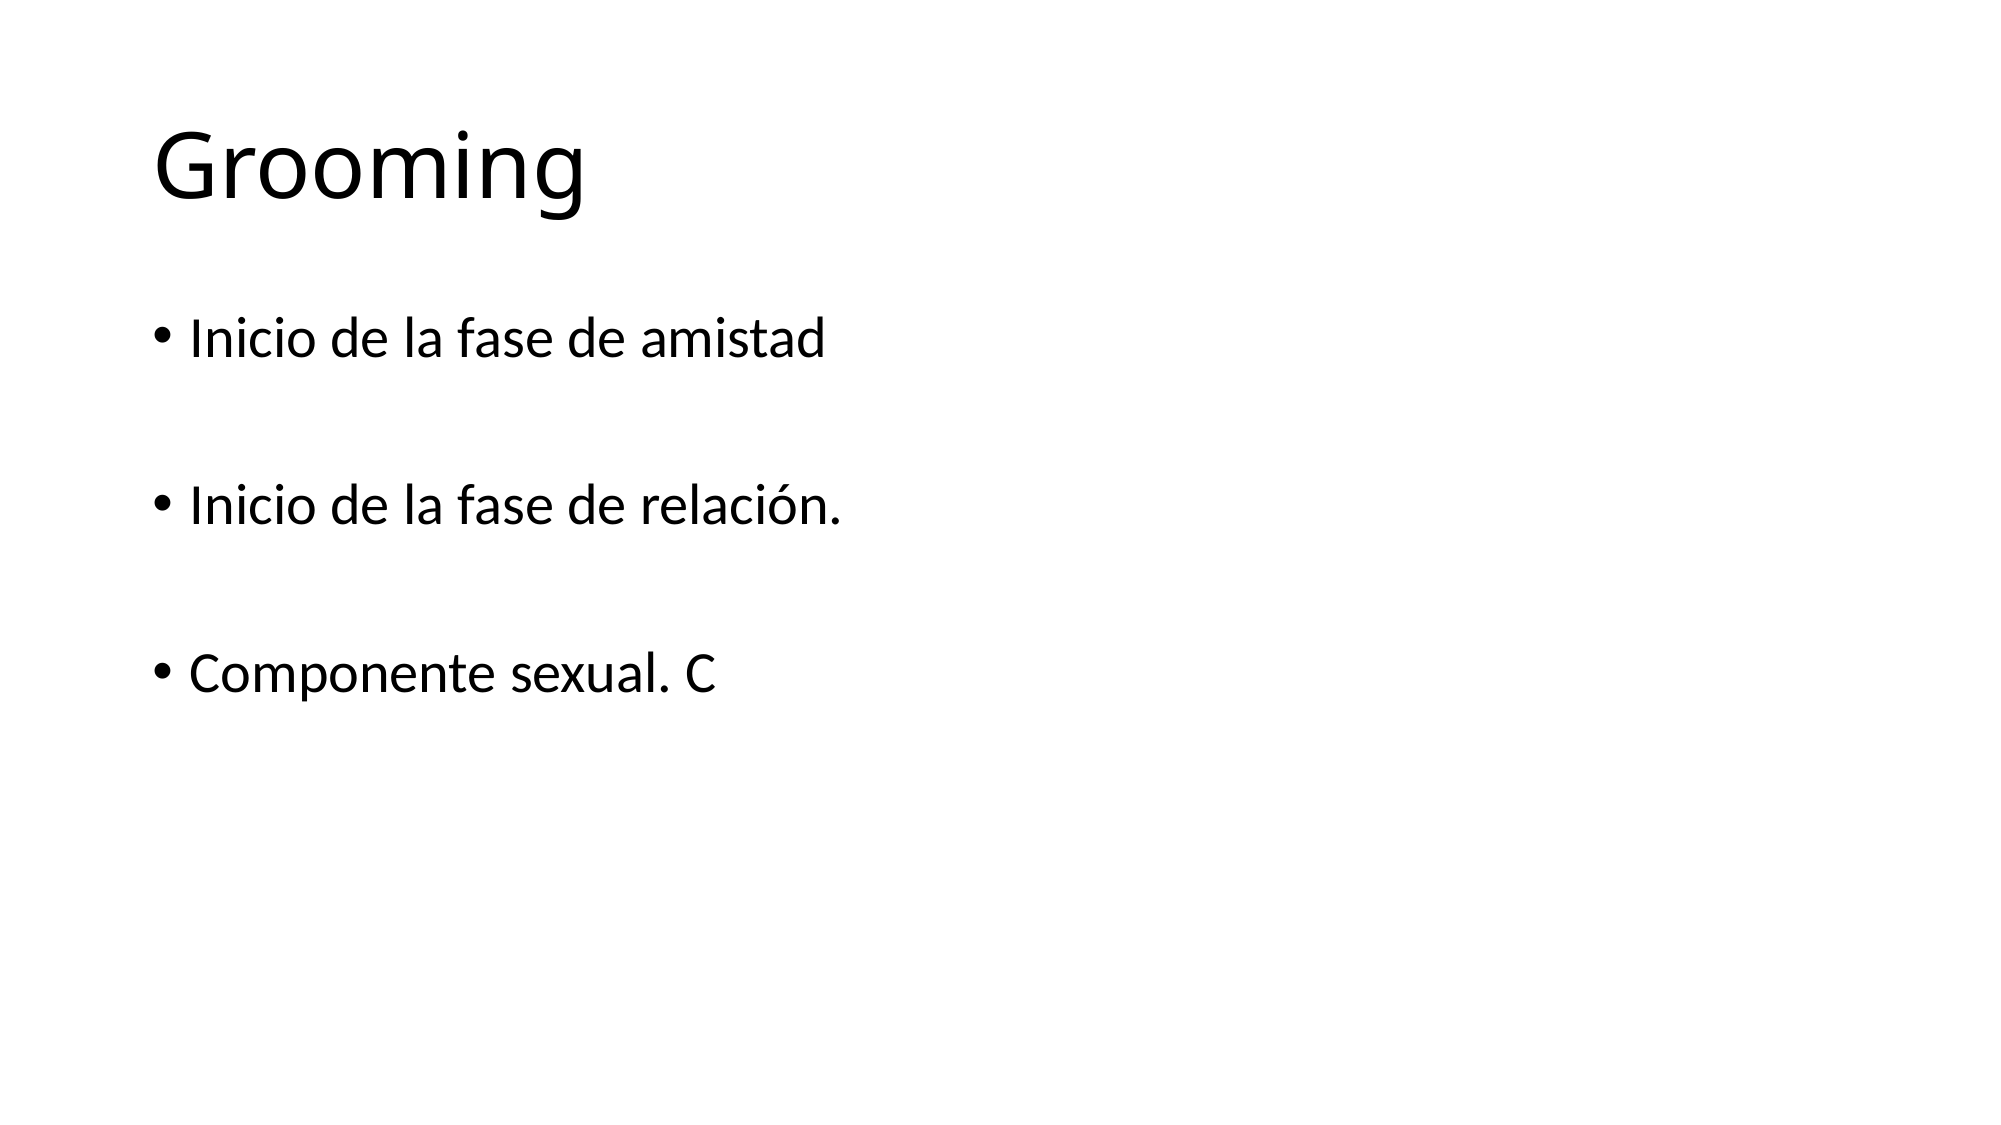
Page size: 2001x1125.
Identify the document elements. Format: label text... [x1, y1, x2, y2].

list Inicio de la fase de amistad Inicio de la fase de relación. Componente sexual. C [137, 299, 1863, 1014]
title Grooming [137, 59, 1863, 278]
